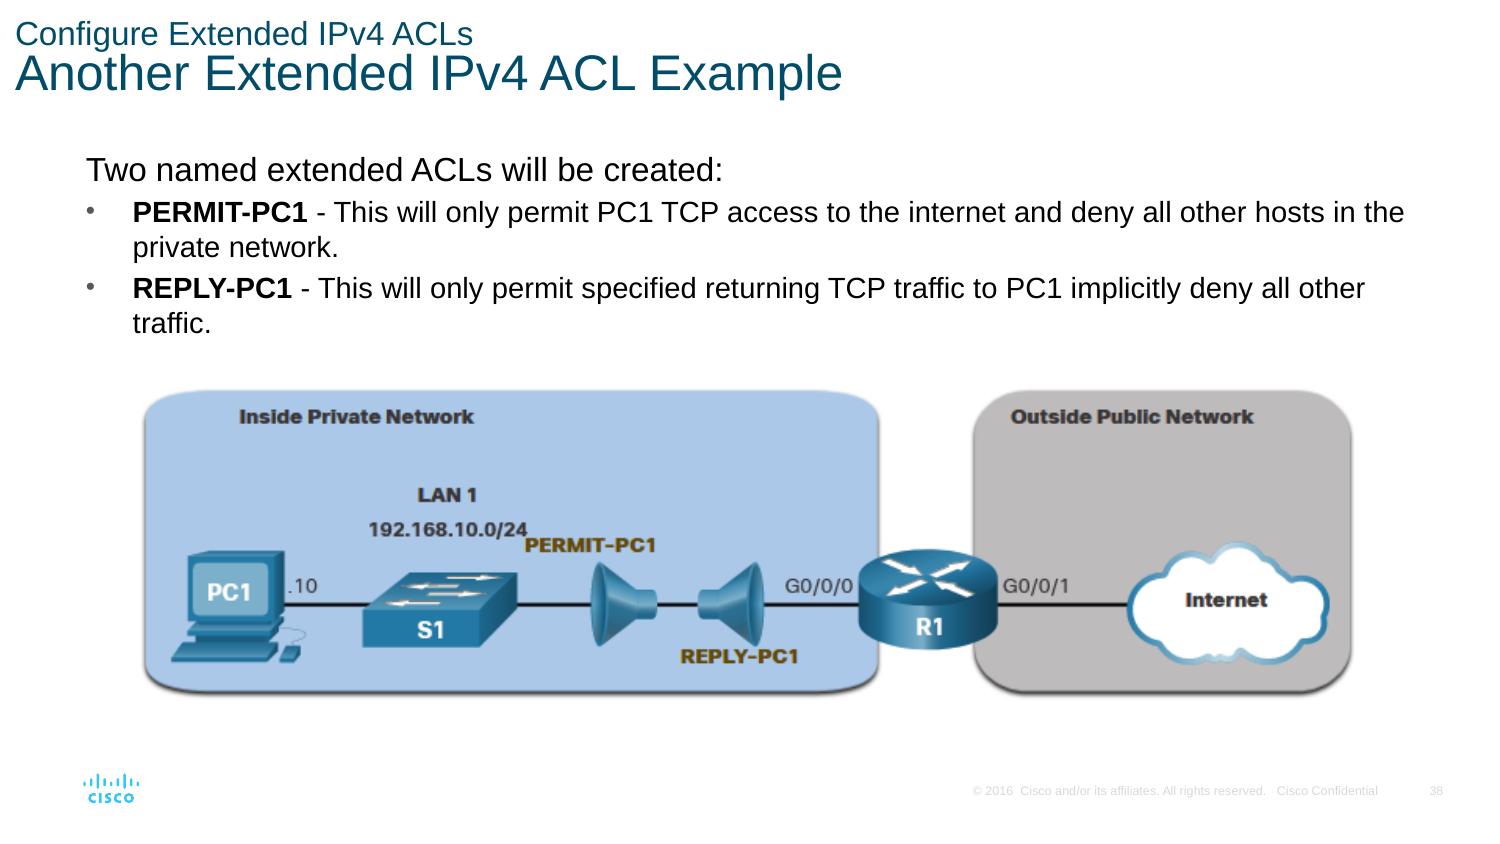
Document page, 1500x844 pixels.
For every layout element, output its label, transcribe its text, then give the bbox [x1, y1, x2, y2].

picture [129, 377, 1370, 710]
title Configure Extended IPv4 ACLs Another Extended IPv4 ACL Example [0, 0, 1369, 121]
list Two named extended ACLs will be created: PERMIT-PC1 - This will only permit PC1 TCP access to the internet and deny all other hosts in the private network. REPLY-PC1 - This will only permit specified returning TCP traffic to PC1 implicitly deny all other traffic. [70, 140, 1430, 378]
